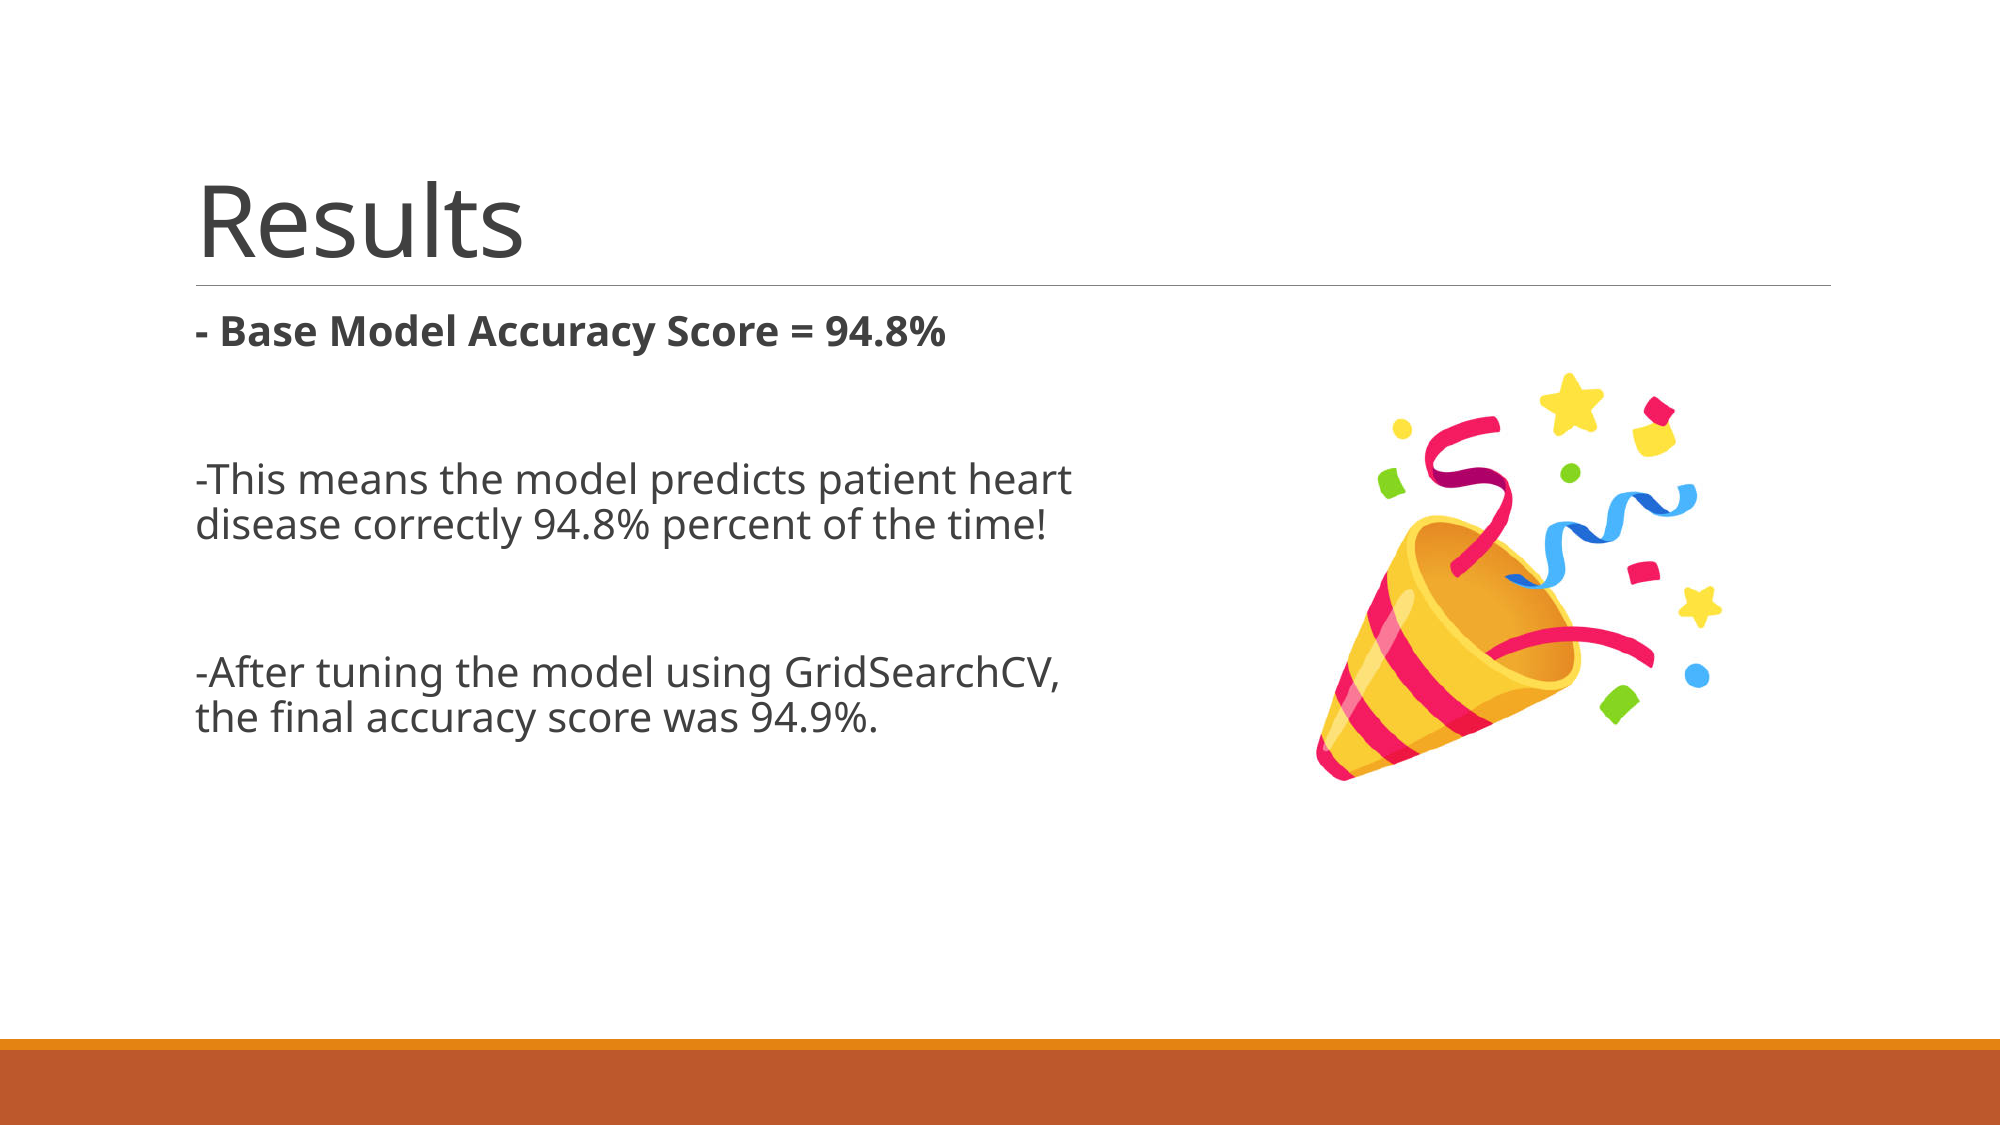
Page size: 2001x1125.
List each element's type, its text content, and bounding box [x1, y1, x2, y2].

picture [1221, 302, 1797, 878]
title Results [180, 47, 1830, 285]
list - Base Model Accuracy Score = 94.8% -This means the model predicts patient heart disease correctly 94.8% percent of the time! -After tuning the model using GridSearchCV, the final accuracy score was 94.9%. [180, 302, 1079, 963]
